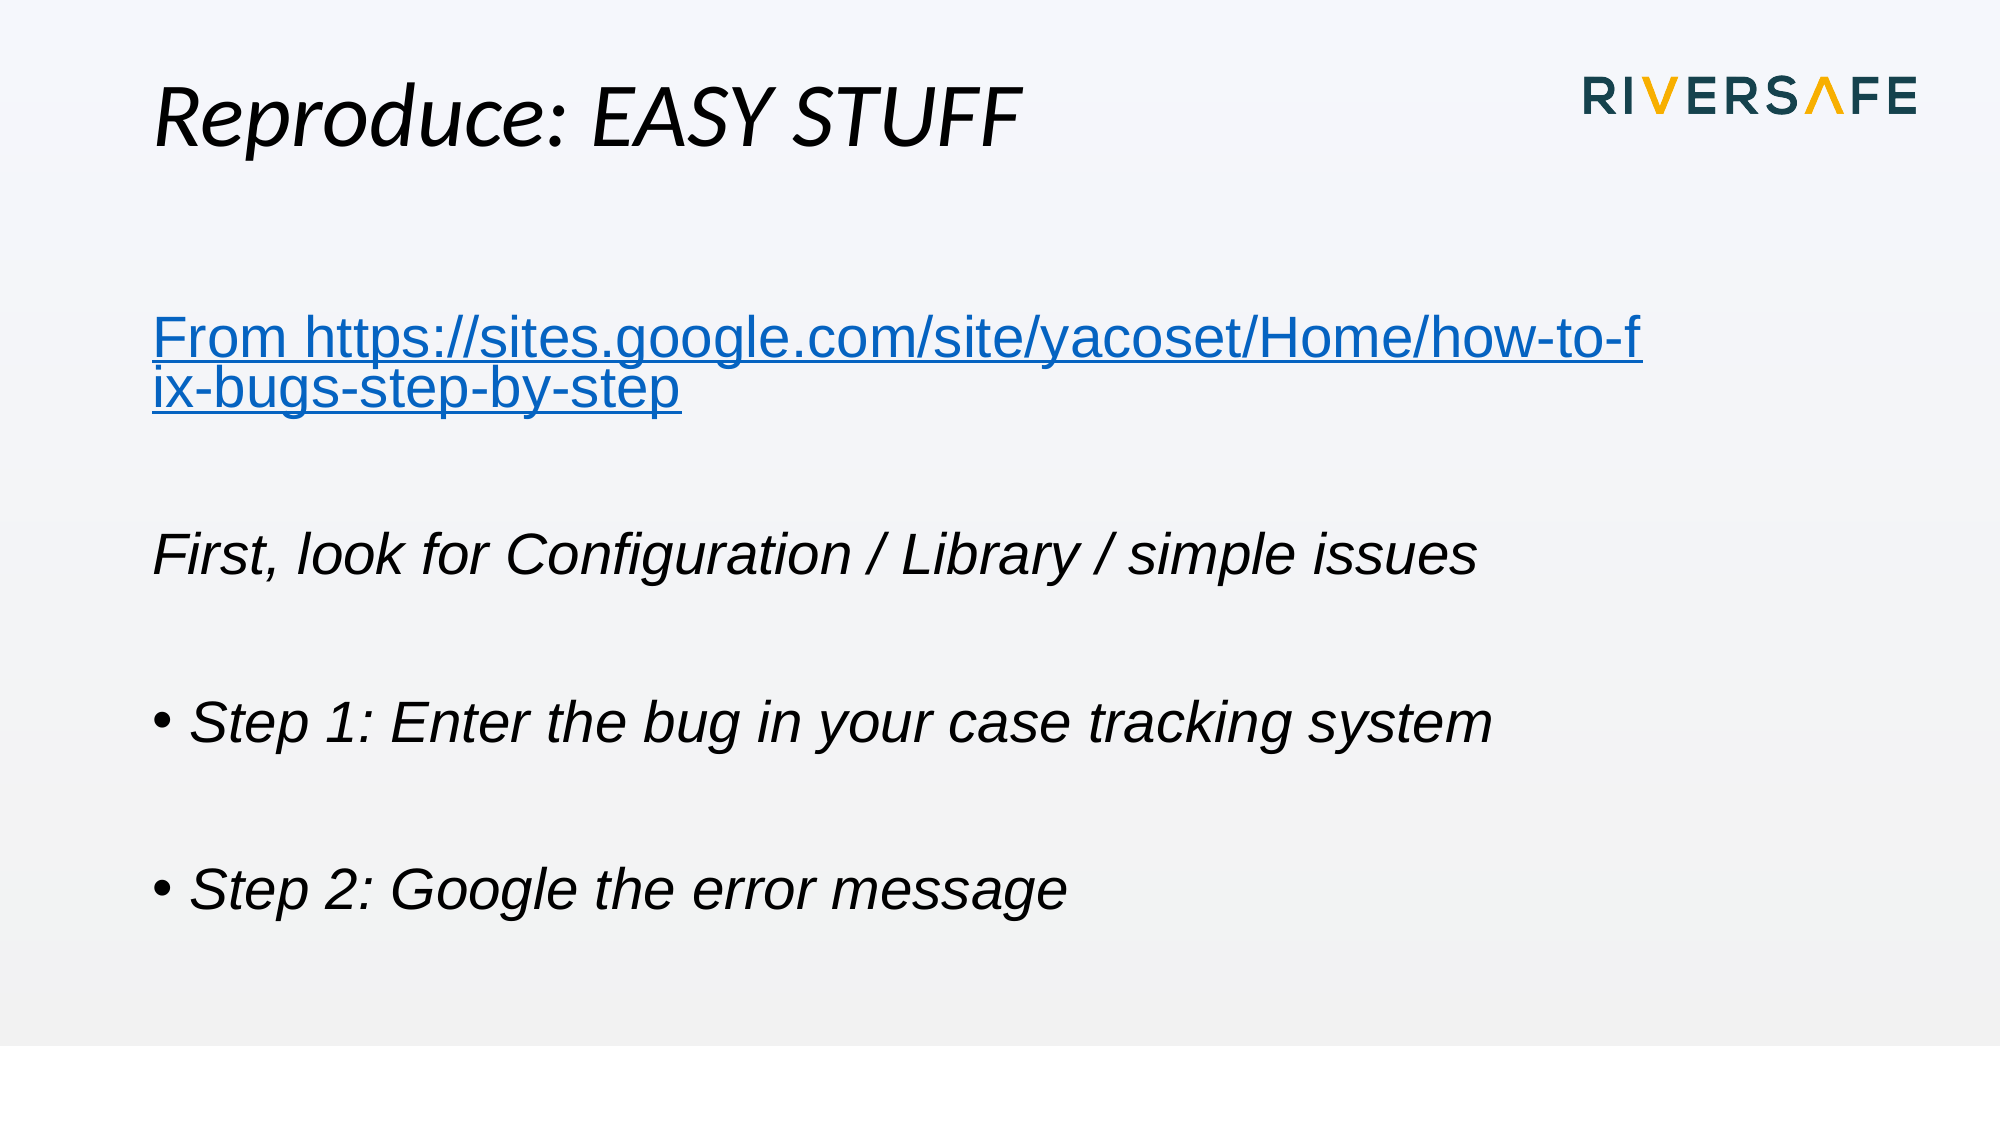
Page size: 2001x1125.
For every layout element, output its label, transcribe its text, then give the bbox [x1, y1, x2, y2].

picture [1863, 75, 1916, 115]
title Reproduce: EASY STUFF [137, 59, 1863, 278]
text_box From https://sites.google.com/site/yacoset/Home/how-to-fix-bugs-step-by-step First, look for Configuration / Library / simple issues Step 1: Enter the bug in your case tracking system Step 2: Google the error message [137, 299, 1664, 1014]
